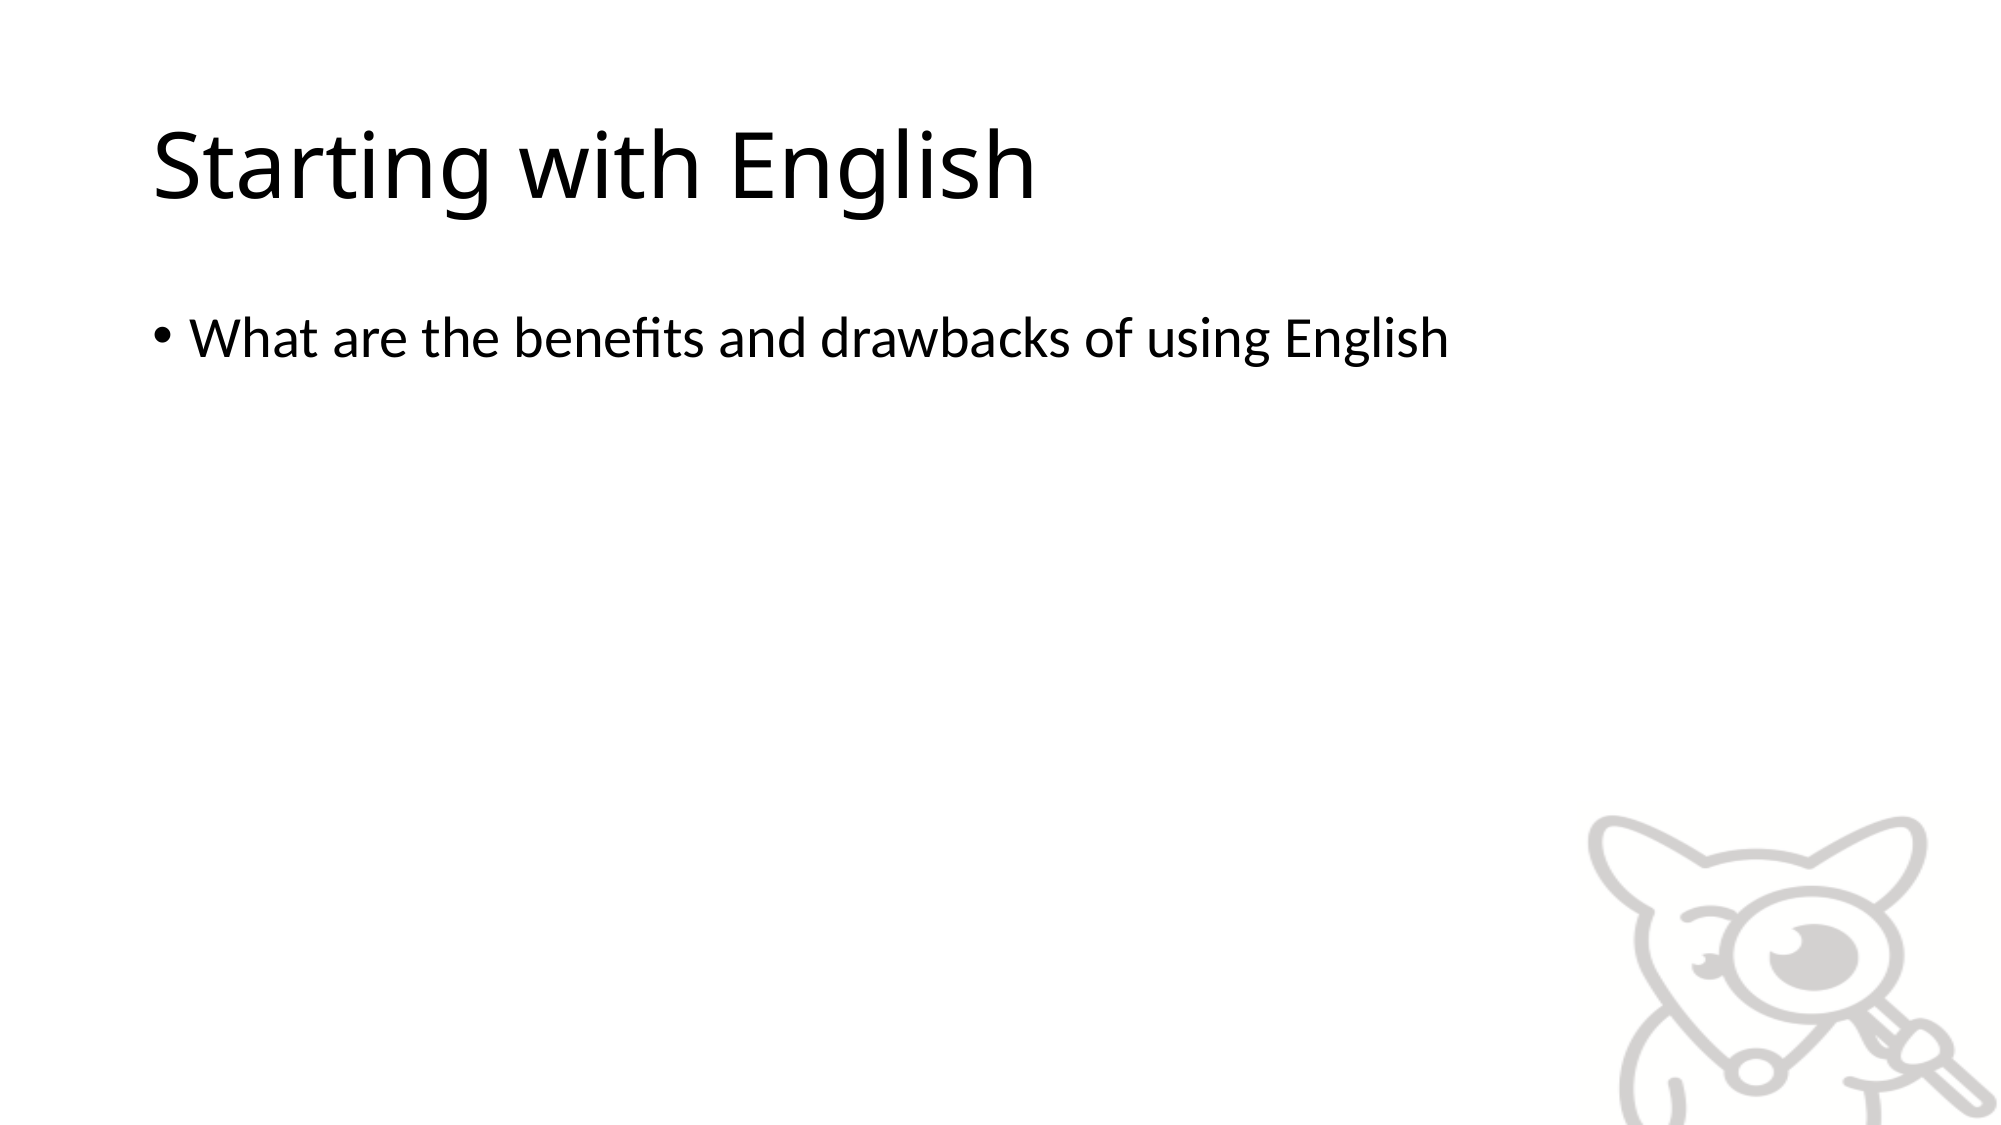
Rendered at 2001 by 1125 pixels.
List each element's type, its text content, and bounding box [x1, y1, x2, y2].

title Starting with English [137, 59, 1863, 278]
list What are the benefits and drawbacks of using English [137, 299, 1863, 1014]
